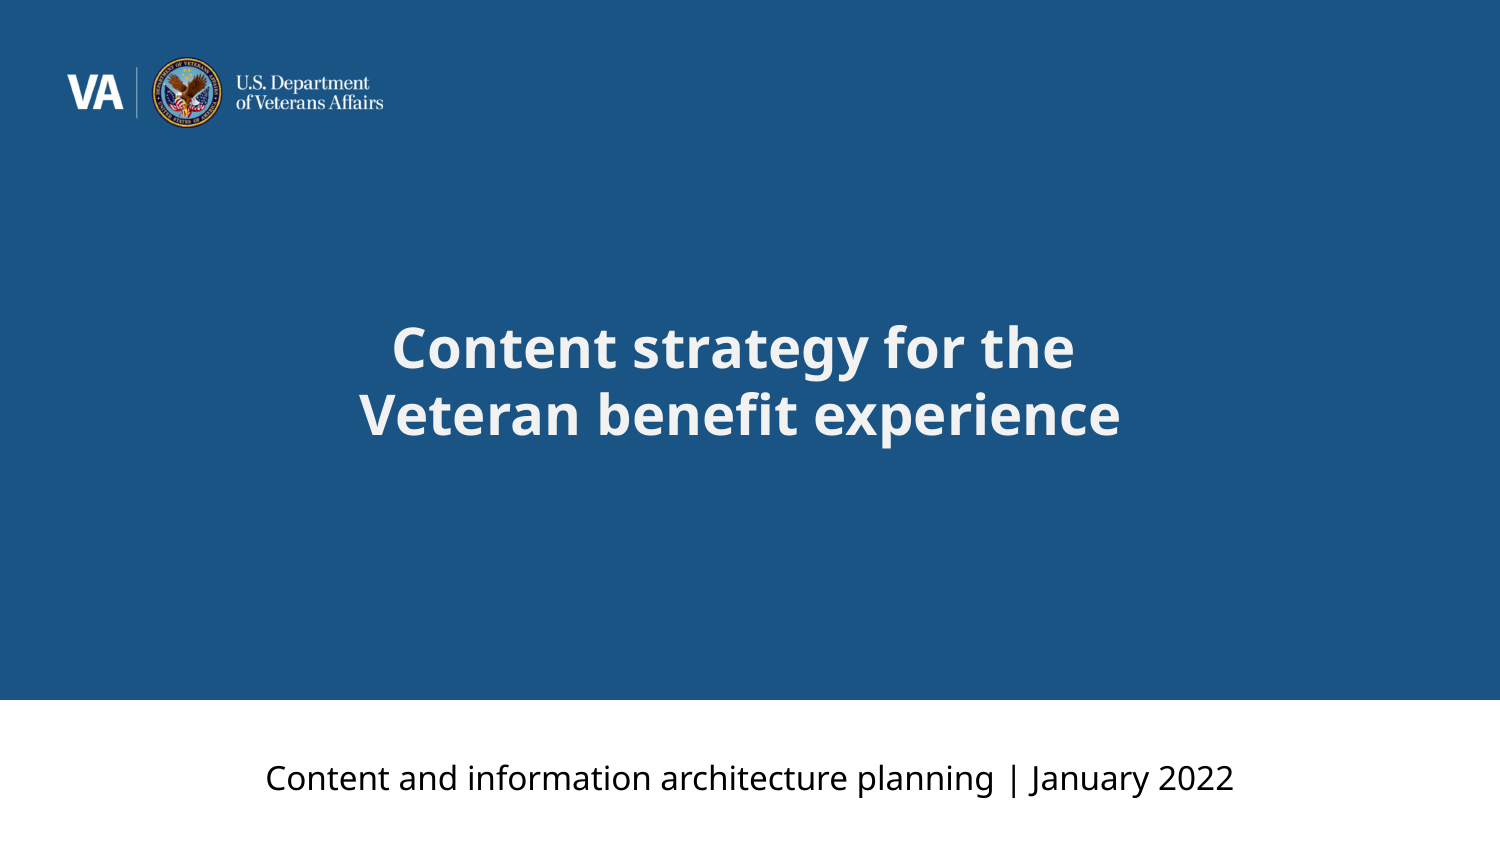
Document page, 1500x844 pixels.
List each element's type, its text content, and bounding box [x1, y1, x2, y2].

text_box [0, 0, 1500, 700]
picture [67, 57, 383, 128]
text_box Content and information architecture planning | January 2022 [0, 725, 1500, 779]
title Content strategy for the Veteran benefit experience [103, 254, 1379, 453]
